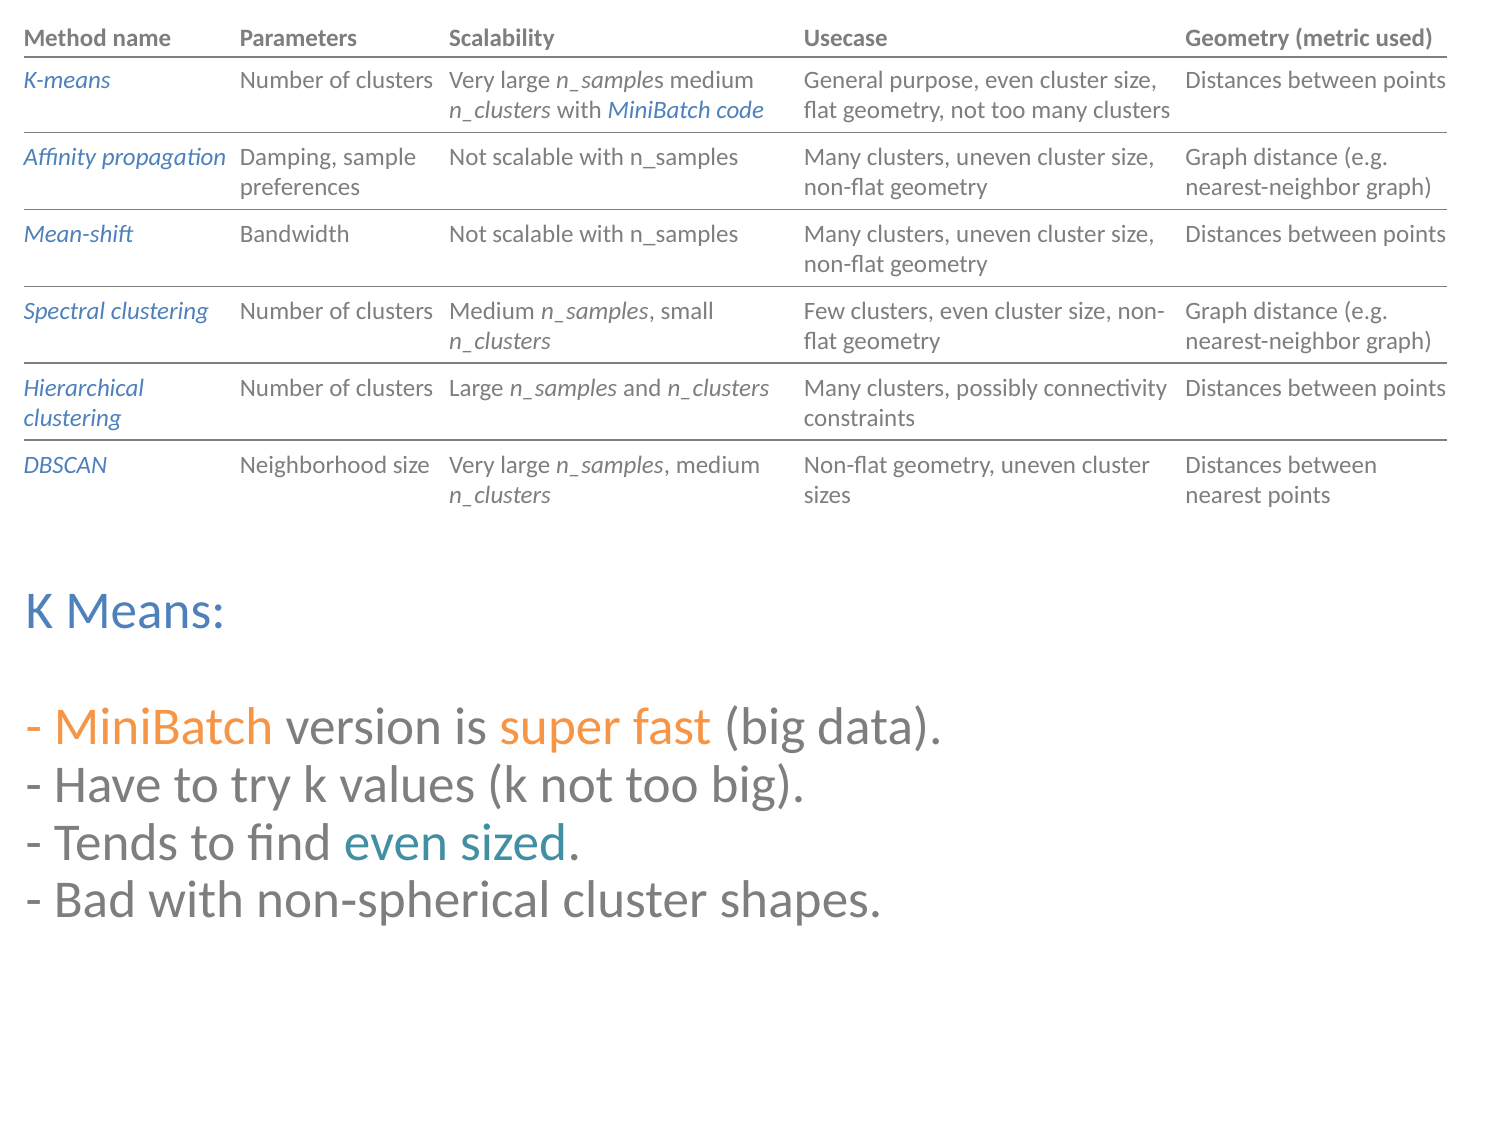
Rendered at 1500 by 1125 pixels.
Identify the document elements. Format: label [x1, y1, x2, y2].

text_box [239, 140, 442, 201]
text_box [449, 448, 796, 509]
text_box [23, 140, 232, 171]
text_box [239, 294, 442, 325]
text_box [803, 21, 1178, 52]
text_box [239, 217, 442, 248]
text_box [449, 371, 796, 402]
text_box [803, 448, 1178, 509]
text_box [239, 448, 442, 479]
text_box [23, 294, 232, 325]
text_box [239, 371, 442, 402]
text_box [239, 63, 442, 94]
text_box [1185, 294, 1448, 355]
text_box [23, 576, 1448, 938]
text_box [23, 448, 232, 479]
text_box [803, 371, 1178, 432]
text_box [1185, 217, 1448, 248]
text_box [23, 217, 232, 248]
text_box [449, 217, 796, 248]
text_box [803, 140, 1178, 201]
text_box [1185, 21, 1448, 52]
text_box [449, 63, 796, 124]
text_box [239, 21, 442, 52]
text_box [23, 371, 232, 432]
text_box [803, 63, 1178, 124]
text_box [1185, 140, 1448, 201]
text_box [803, 294, 1178, 355]
text_box [449, 21, 796, 52]
text_box [1185, 371, 1448, 402]
text_box [23, 63, 232, 94]
text_box [1185, 448, 1448, 509]
text_box [449, 294, 796, 355]
text_box [449, 140, 796, 171]
text_box [1185, 63, 1448, 94]
text_box [23, 21, 232, 52]
text_box [803, 217, 1178, 278]
